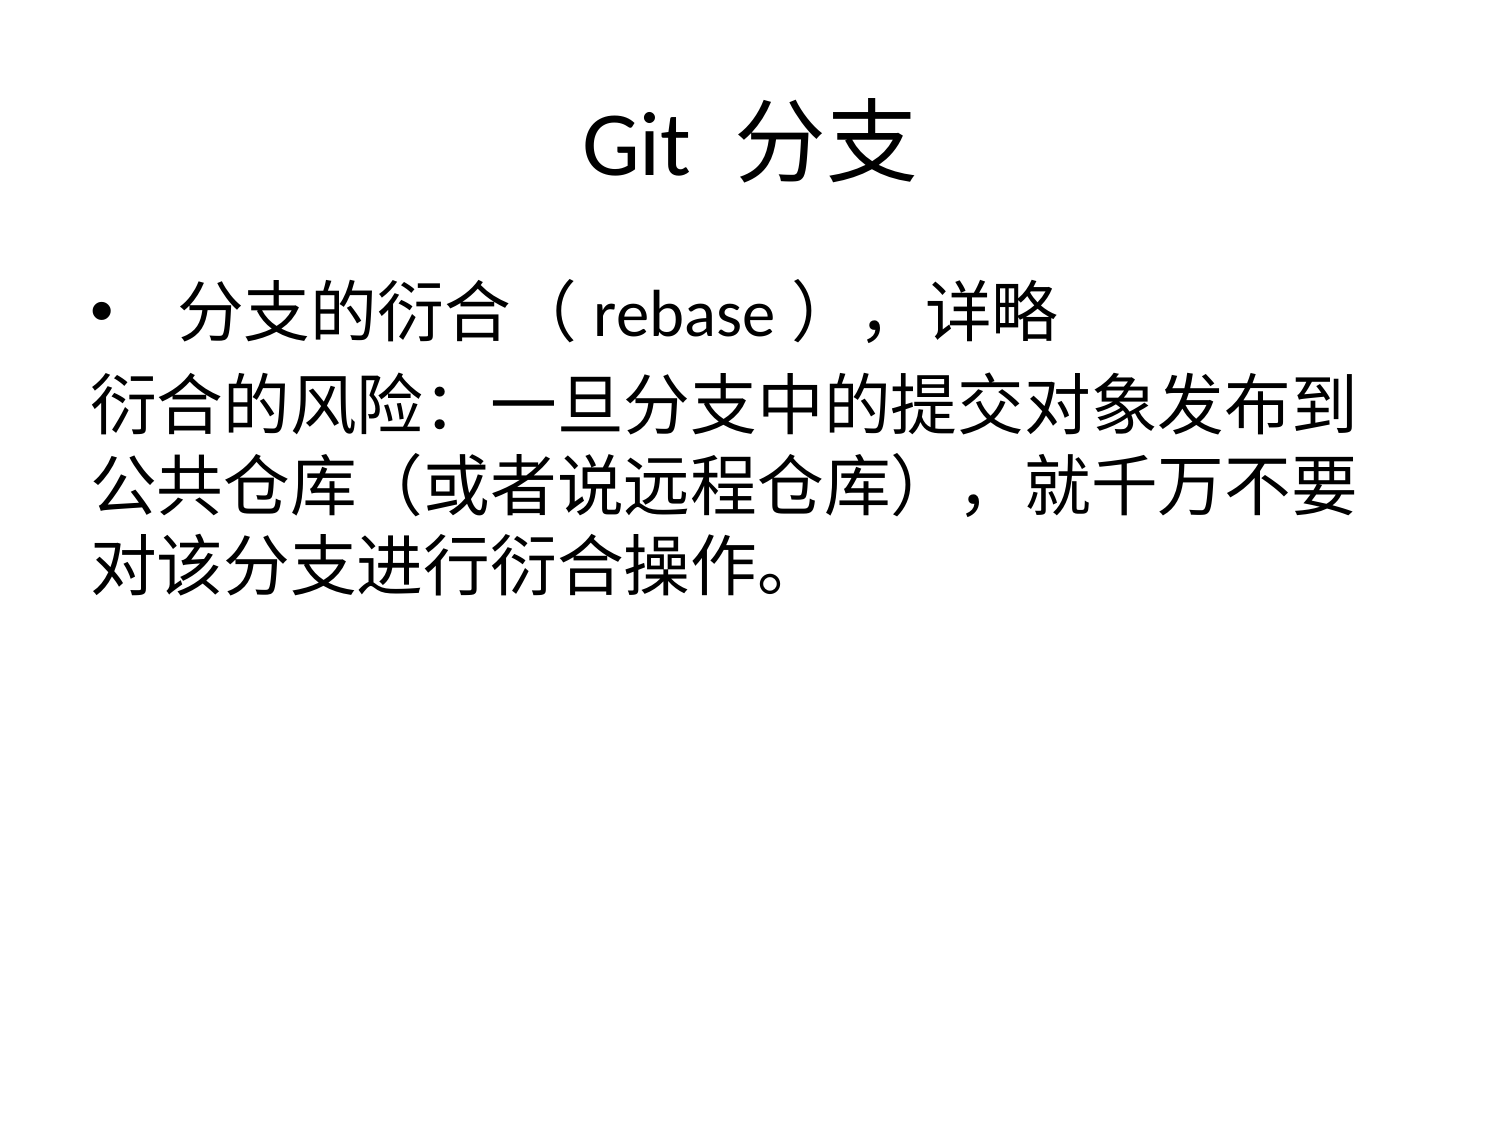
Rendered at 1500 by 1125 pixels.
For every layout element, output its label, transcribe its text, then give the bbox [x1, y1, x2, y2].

title Git 分支 [75, 45, 1425, 233]
list 分支的衍合（rebase），详略 衍合的风险：一旦分支中的提交对象发布到公共仓库（或者说远程仓库），就千万不要对该分支进行衍合操作。 [75, 262, 1425, 1005]
